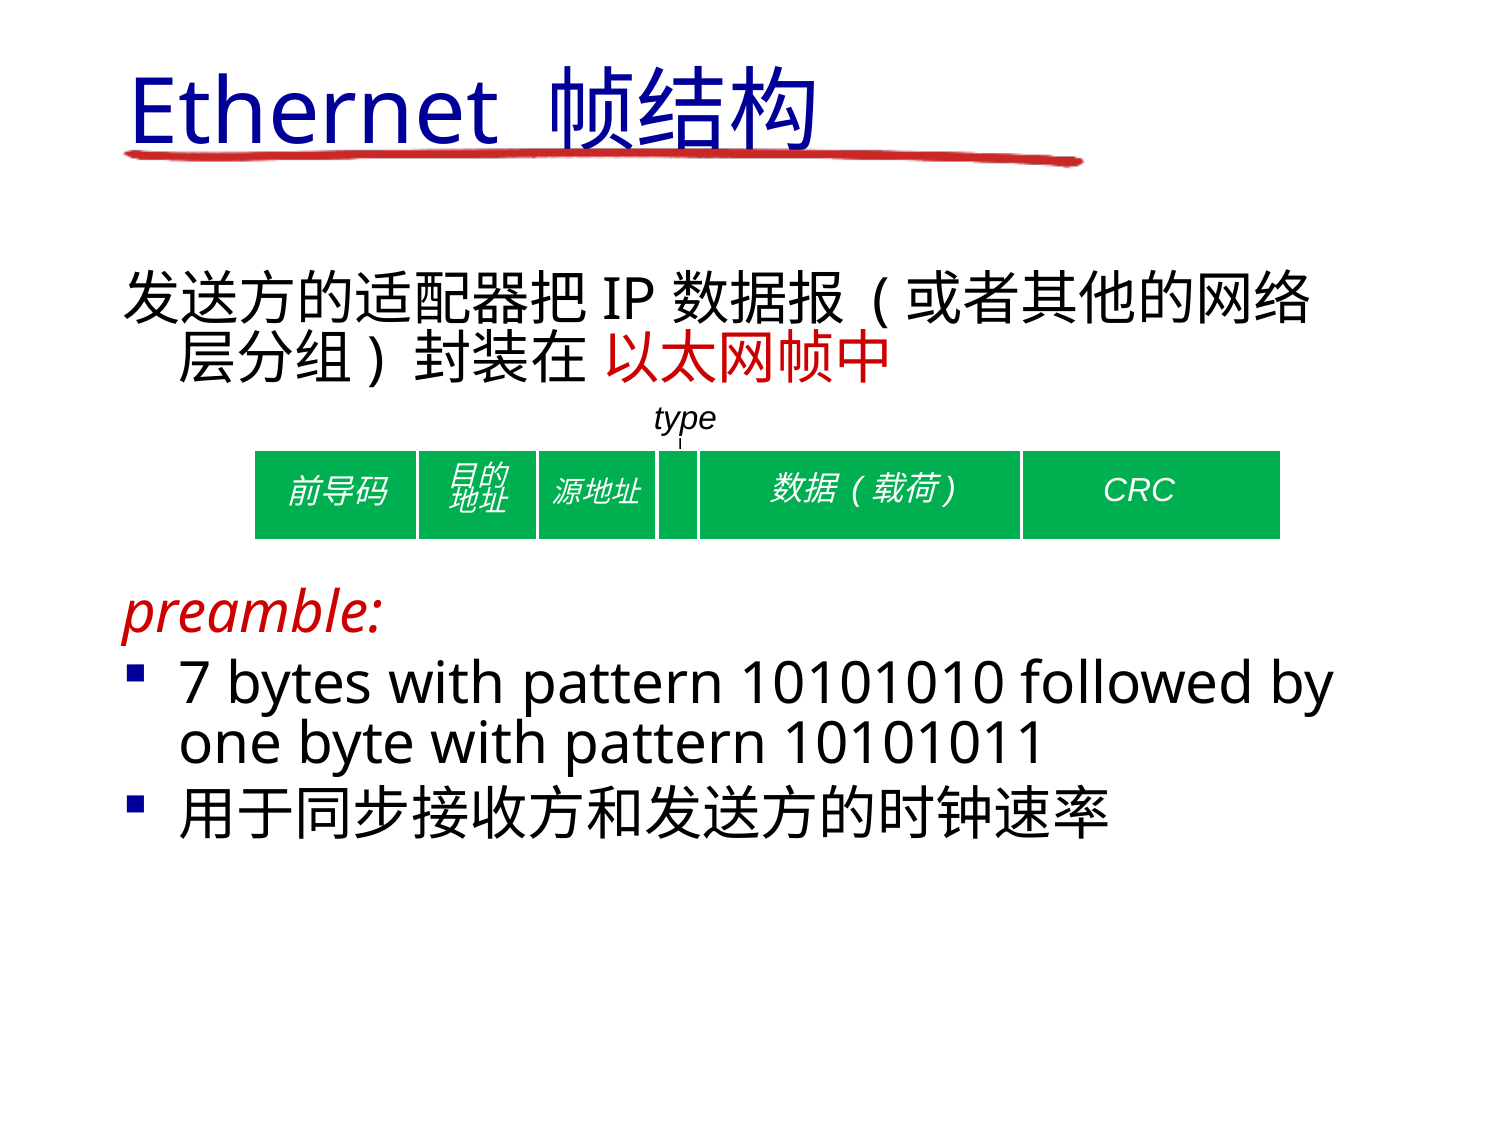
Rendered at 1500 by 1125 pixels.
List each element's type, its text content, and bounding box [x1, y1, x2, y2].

picture [119, 144, 1095, 174]
title Ethernet 帧结构 [112, 56, 1388, 157]
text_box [248, 389, 1281, 553]
list 发送方的适配器把IP数据报 (或者其他的网络层分组) 封装在 以太网帧中 preamble: 7 bytes with pattern 10101010 followed by one byte with pattern 10101011 用于同步接收方和发送方的时钟速率 [107, 264, 1382, 977]
